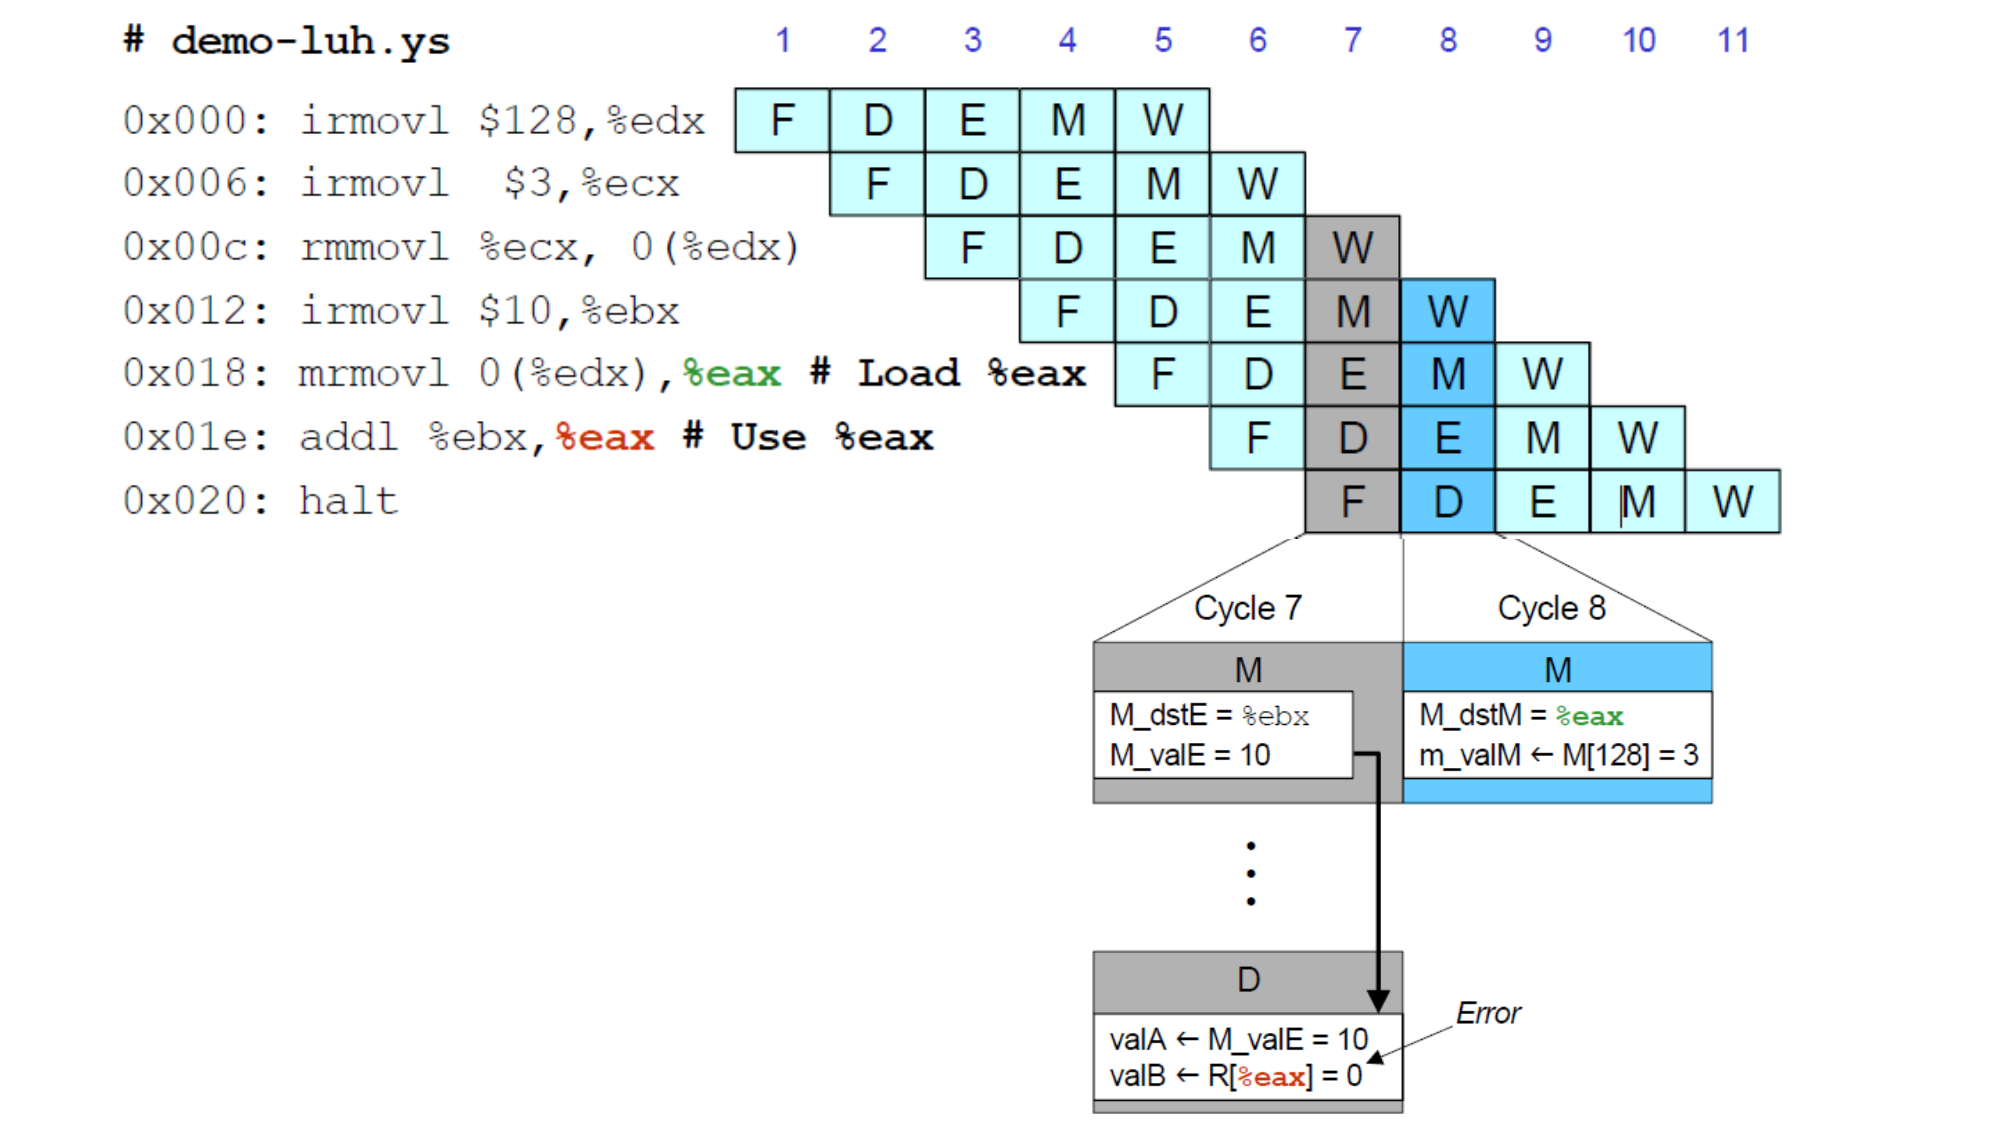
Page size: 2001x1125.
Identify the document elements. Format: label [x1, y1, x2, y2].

picture [86, 0, 1870, 1125]
